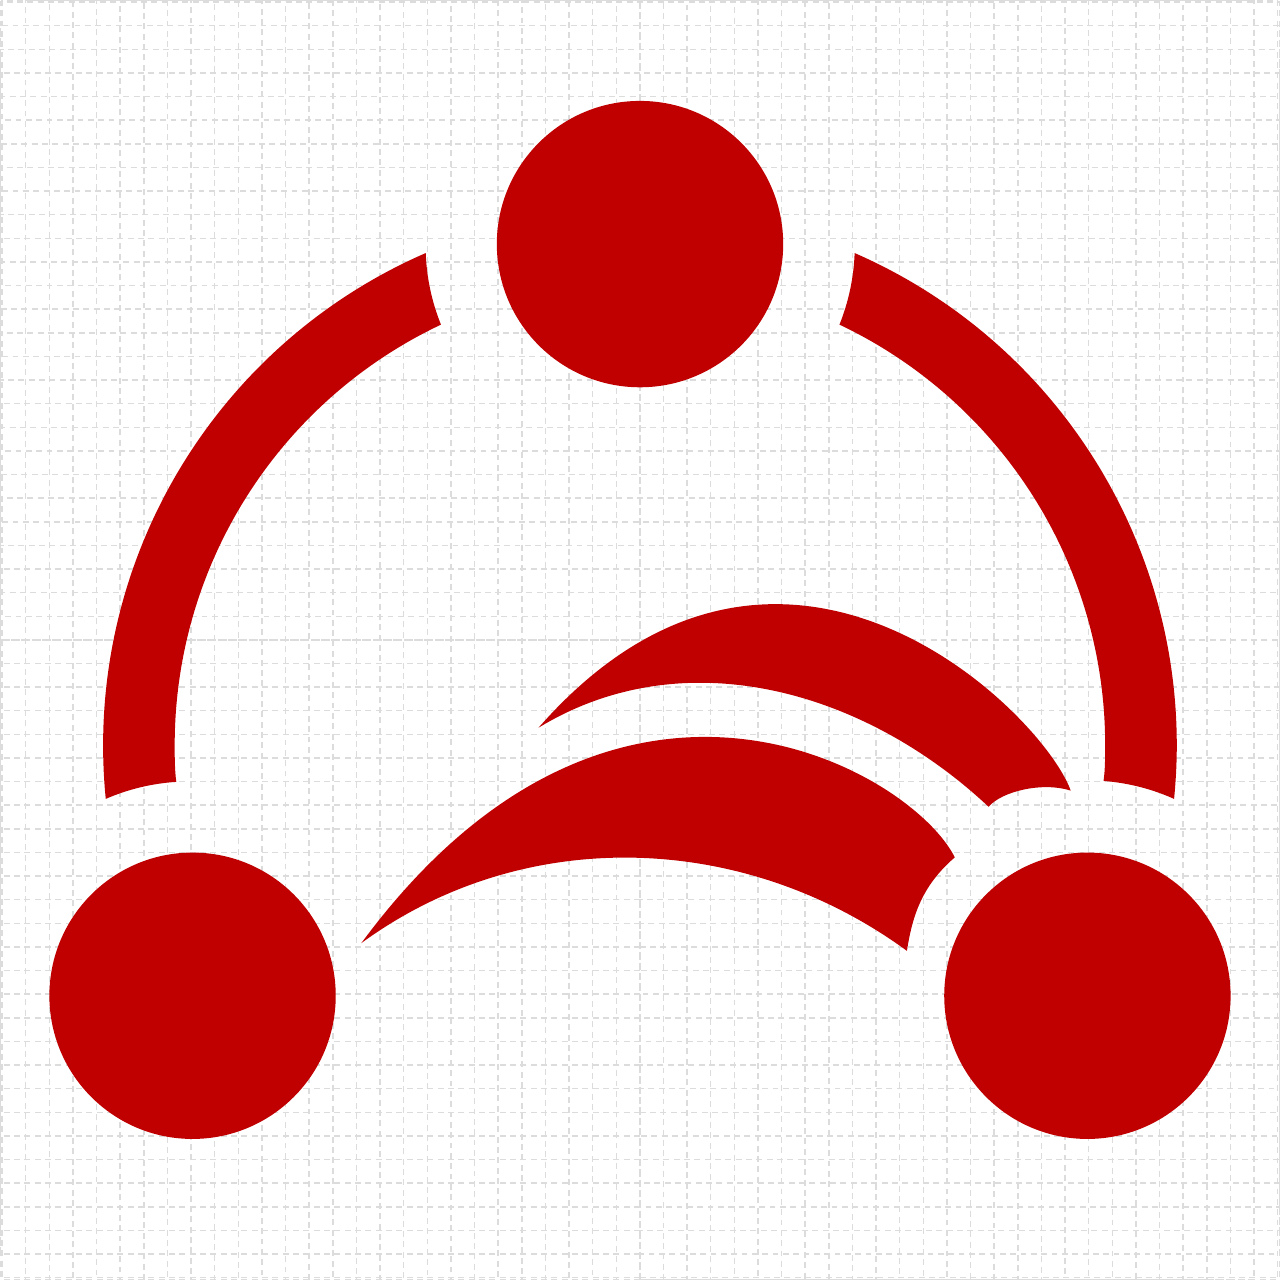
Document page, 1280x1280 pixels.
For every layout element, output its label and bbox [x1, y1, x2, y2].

text_box [1, 1, 1279, 1279]
